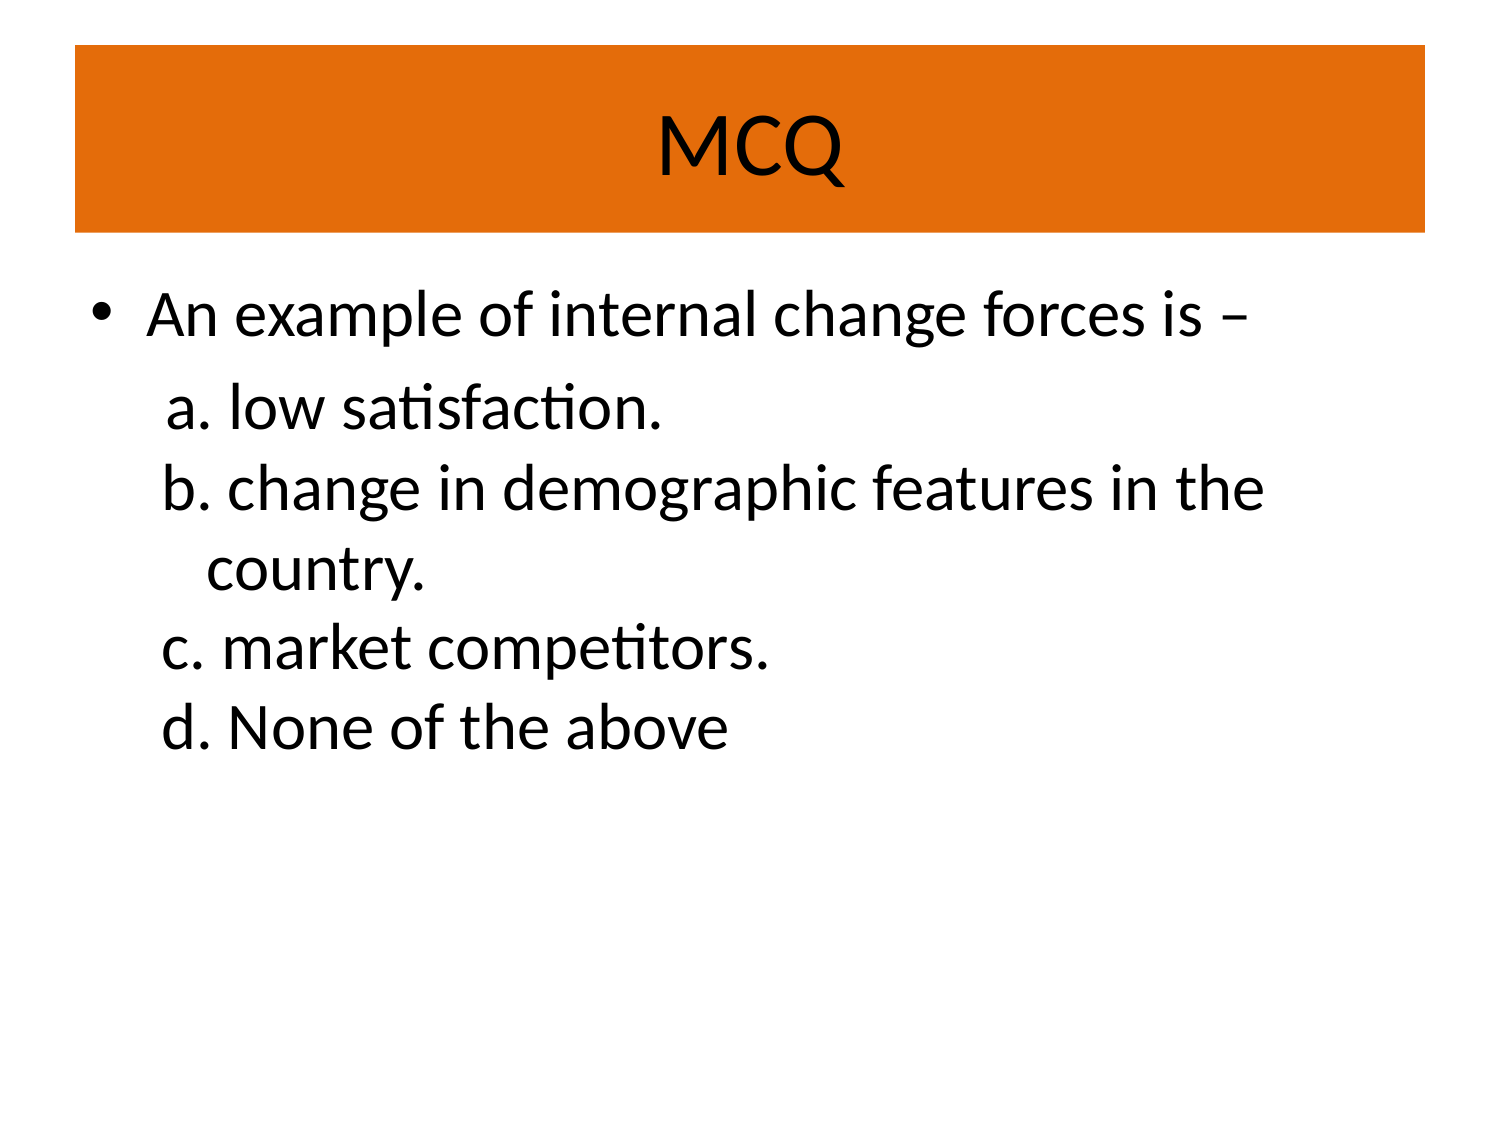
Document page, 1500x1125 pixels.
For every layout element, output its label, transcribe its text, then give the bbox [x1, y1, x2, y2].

title MCQ [75, 45, 1425, 233]
list An example of internal change forces is – a. low satisfaction. b. change in demographic features in the country. c. market competitors. d. None of the above [75, 262, 1425, 1005]
